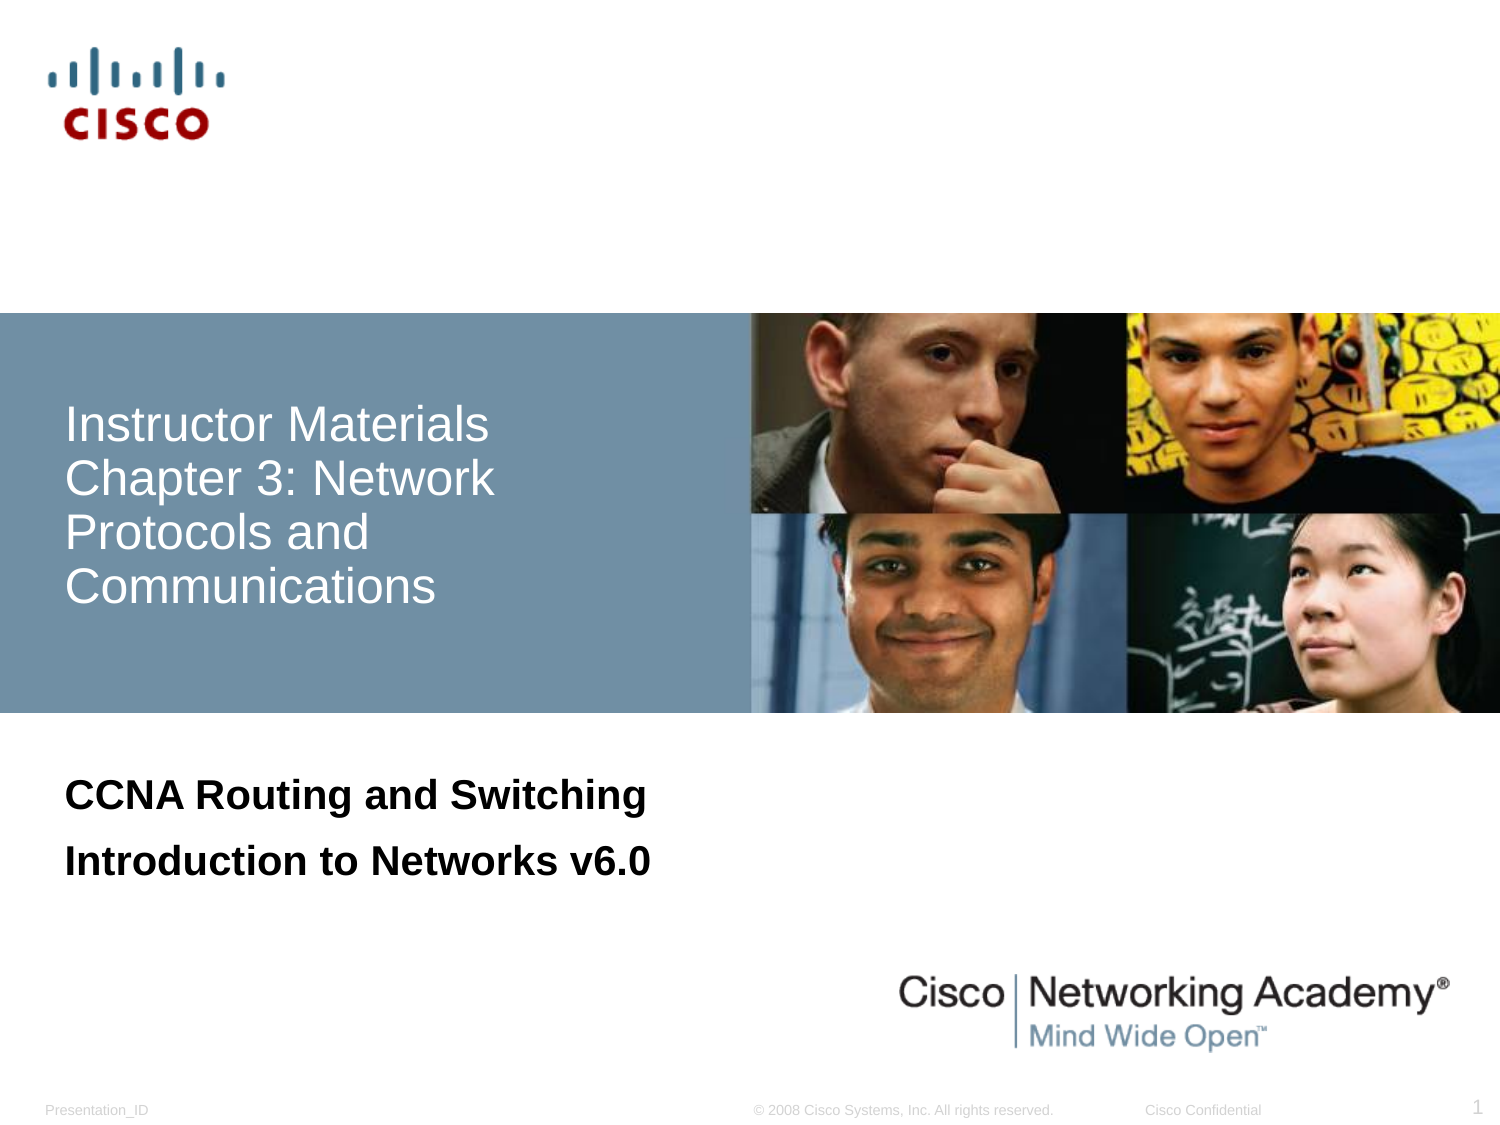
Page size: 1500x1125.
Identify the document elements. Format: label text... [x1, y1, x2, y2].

title Instructor Materials Chapter 3: Network Protocols and Communications [51, 438, 670, 575]
picture [0, 313, 1500, 713]
picture [899, 974, 1450, 1053]
picture [40, 19, 233, 168]
subtitle CCNA Routing and Switching Introduction to Networks v6.0 [51, 766, 725, 941]
